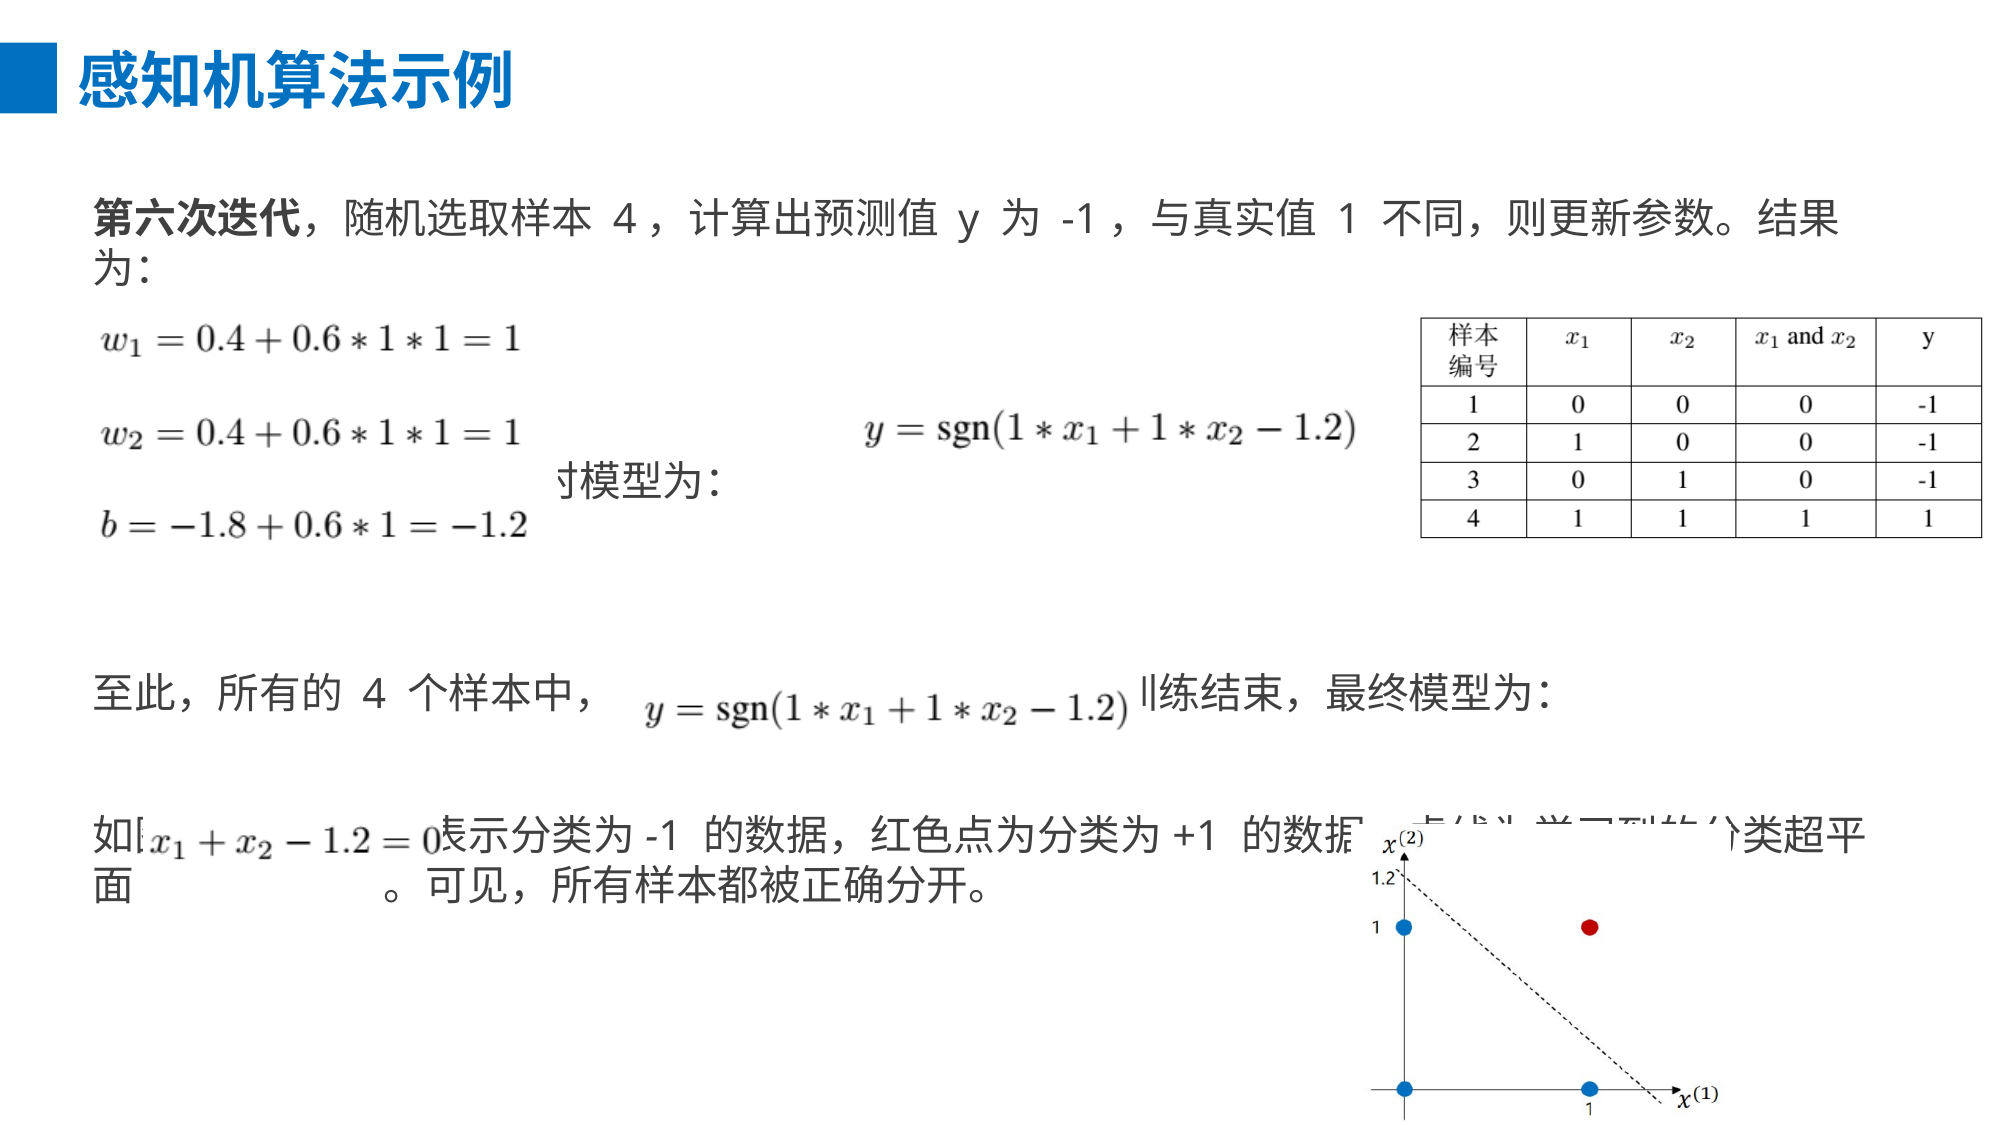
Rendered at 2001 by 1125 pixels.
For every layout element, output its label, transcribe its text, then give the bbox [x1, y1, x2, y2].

picture [143, 812, 443, 864]
picture [1351, 824, 1731, 1125]
list 感知机算法示例 [77, 49, 1588, 107]
picture [1408, 304, 2000, 558]
picture [614, 671, 1139, 741]
picture [858, 406, 1367, 469]
list 第六次迭代，随机选取样本 4，计算出预测值 y 为 -1，与真实值 1 不同，则更新参数。结果为： ，此时模型为： 至此，所有的 4 个样本中，没有错误分类的样本。模型训练结束，最终模型为： 如图所示，蓝色点表示分类为-1 的数据，红色点为分类为+1 的数据。虚线为学习到的分类超平面 。可见，所有样本都被正确分开。 [77, 184, 1896, 967]
picture [73, 299, 558, 559]
